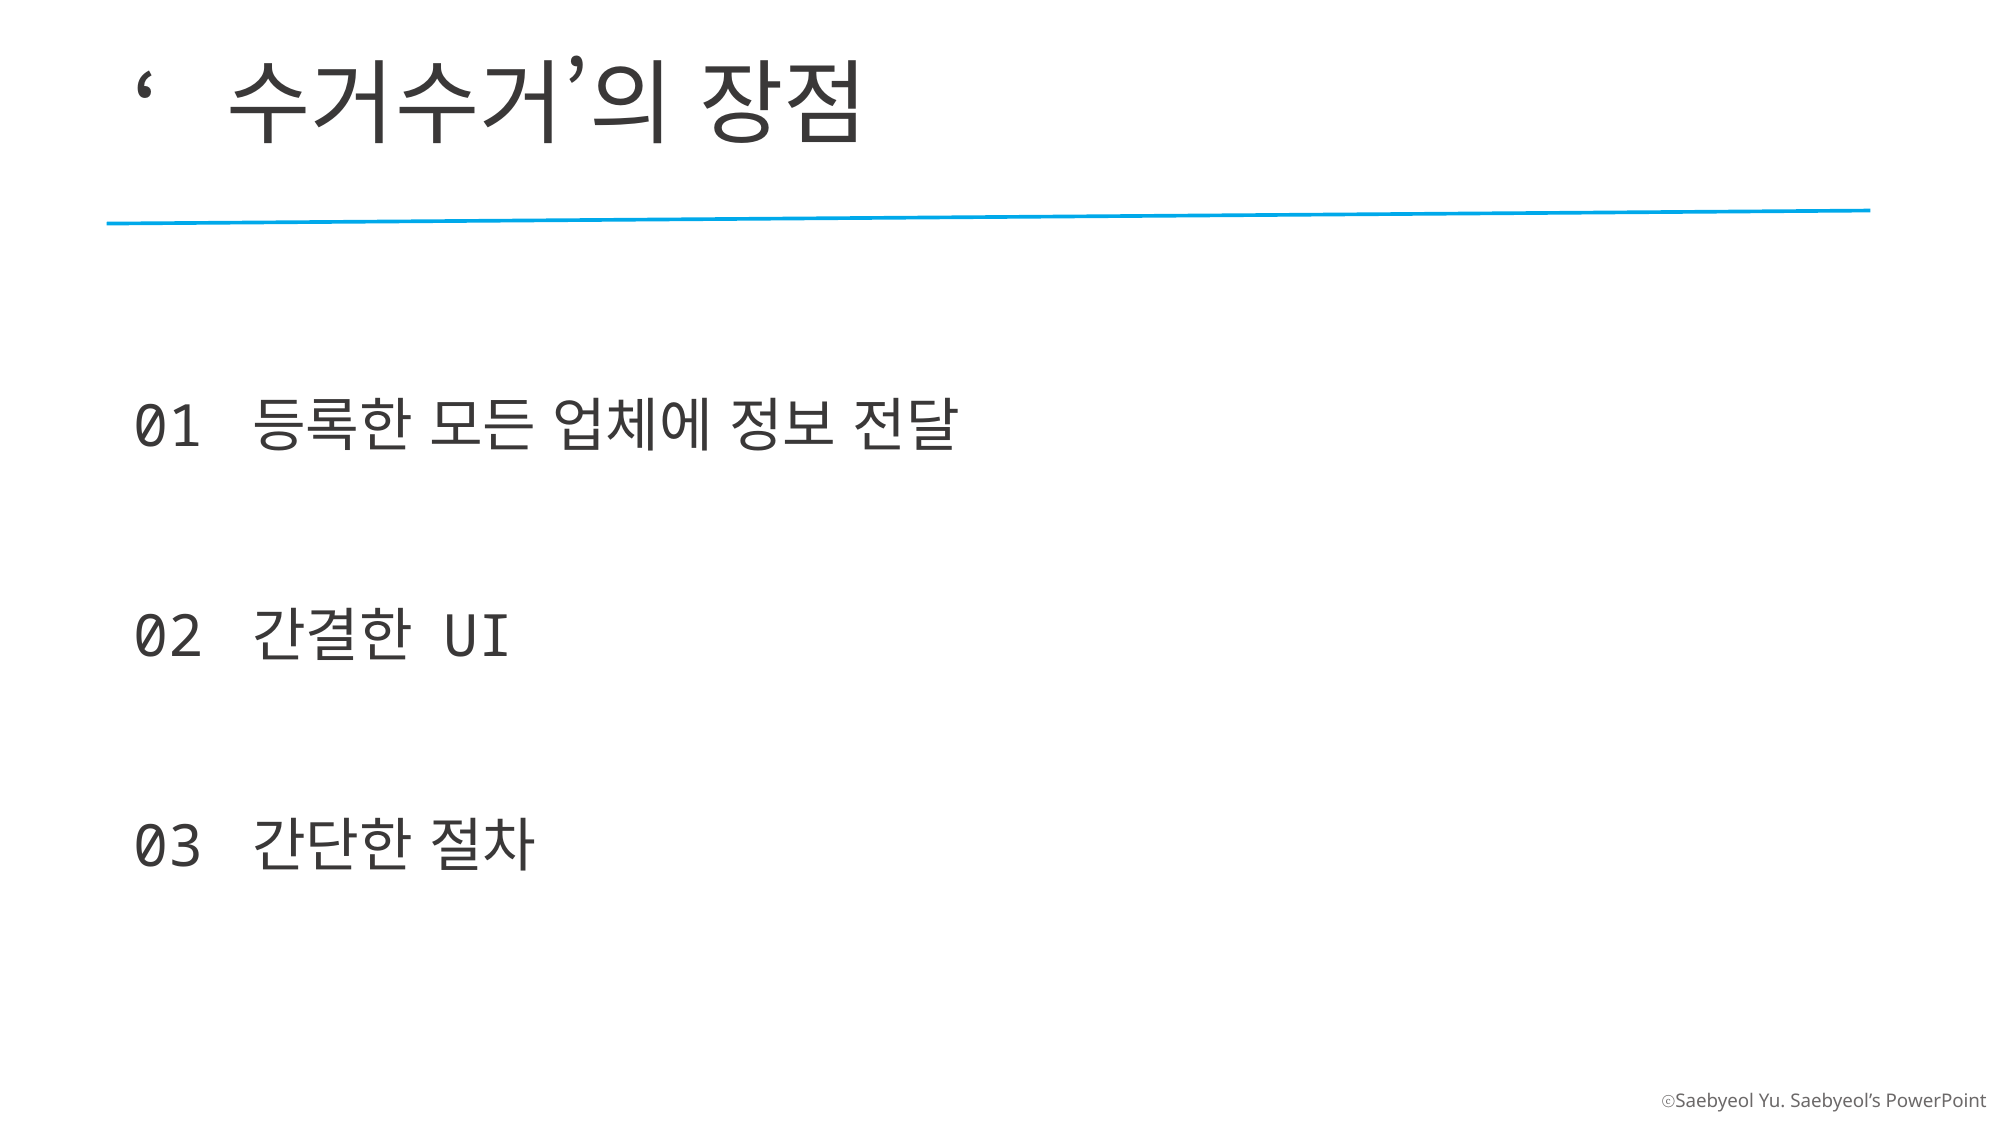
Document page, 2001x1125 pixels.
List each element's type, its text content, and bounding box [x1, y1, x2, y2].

text_box ‘수거수거’의 장점 [118, 37, 1007, 163]
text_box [106, 210, 1871, 224]
text_box 01 등록한 모든 업체에 정보 전달 02 간결한 UI 03 간단한 절차 [118, 380, 1119, 886]
